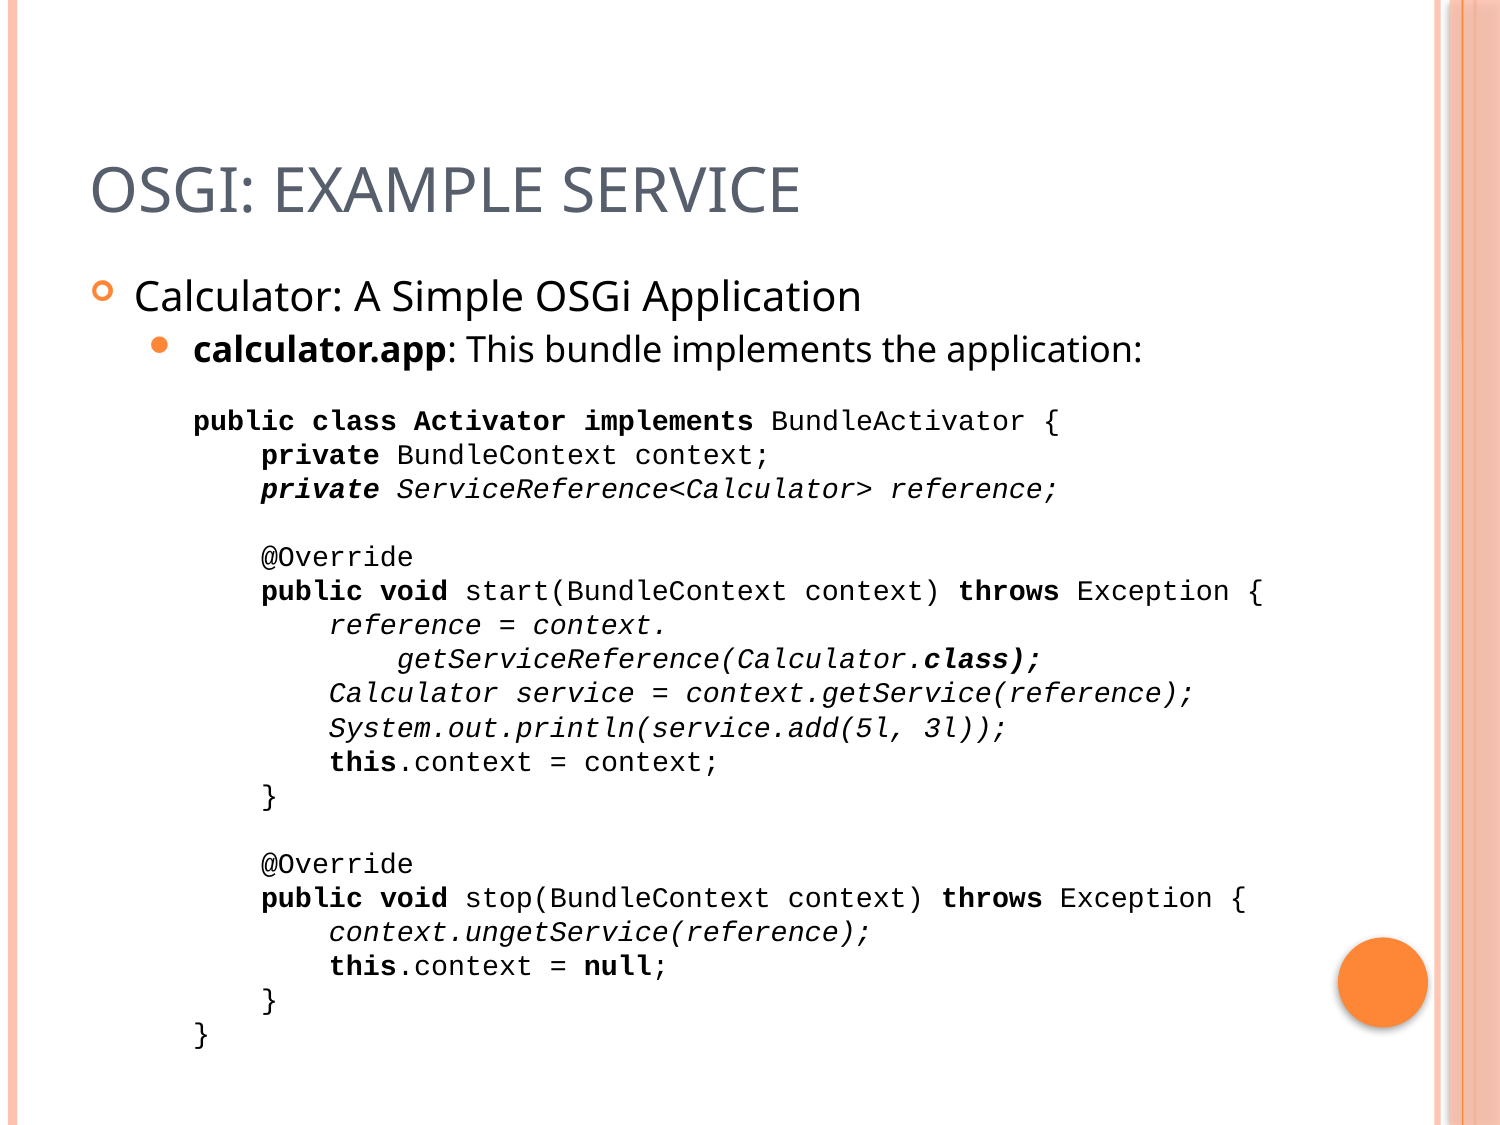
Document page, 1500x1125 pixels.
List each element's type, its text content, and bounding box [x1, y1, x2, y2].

title OSGi: Example Service [75, 45, 1300, 233]
list Calculator: A Simple OSGi Application calculator.app: This bundle implements the application: public class Activator implements BundleActivator { private BundleContext context; private ServiceReference<Calculator> reference; @Override public void start(BundleContext context) throws Exception { reference = context. getServiceReference(Calculator.class); Calculator service = context.getService(reference); System.out.println(service.add(5l, 3l)); this.context = context; } @Override public void stop(BundleContext context) throws Exception { context.ungetService(reference); this.context = null; } } [75, 262, 1338, 1062]
